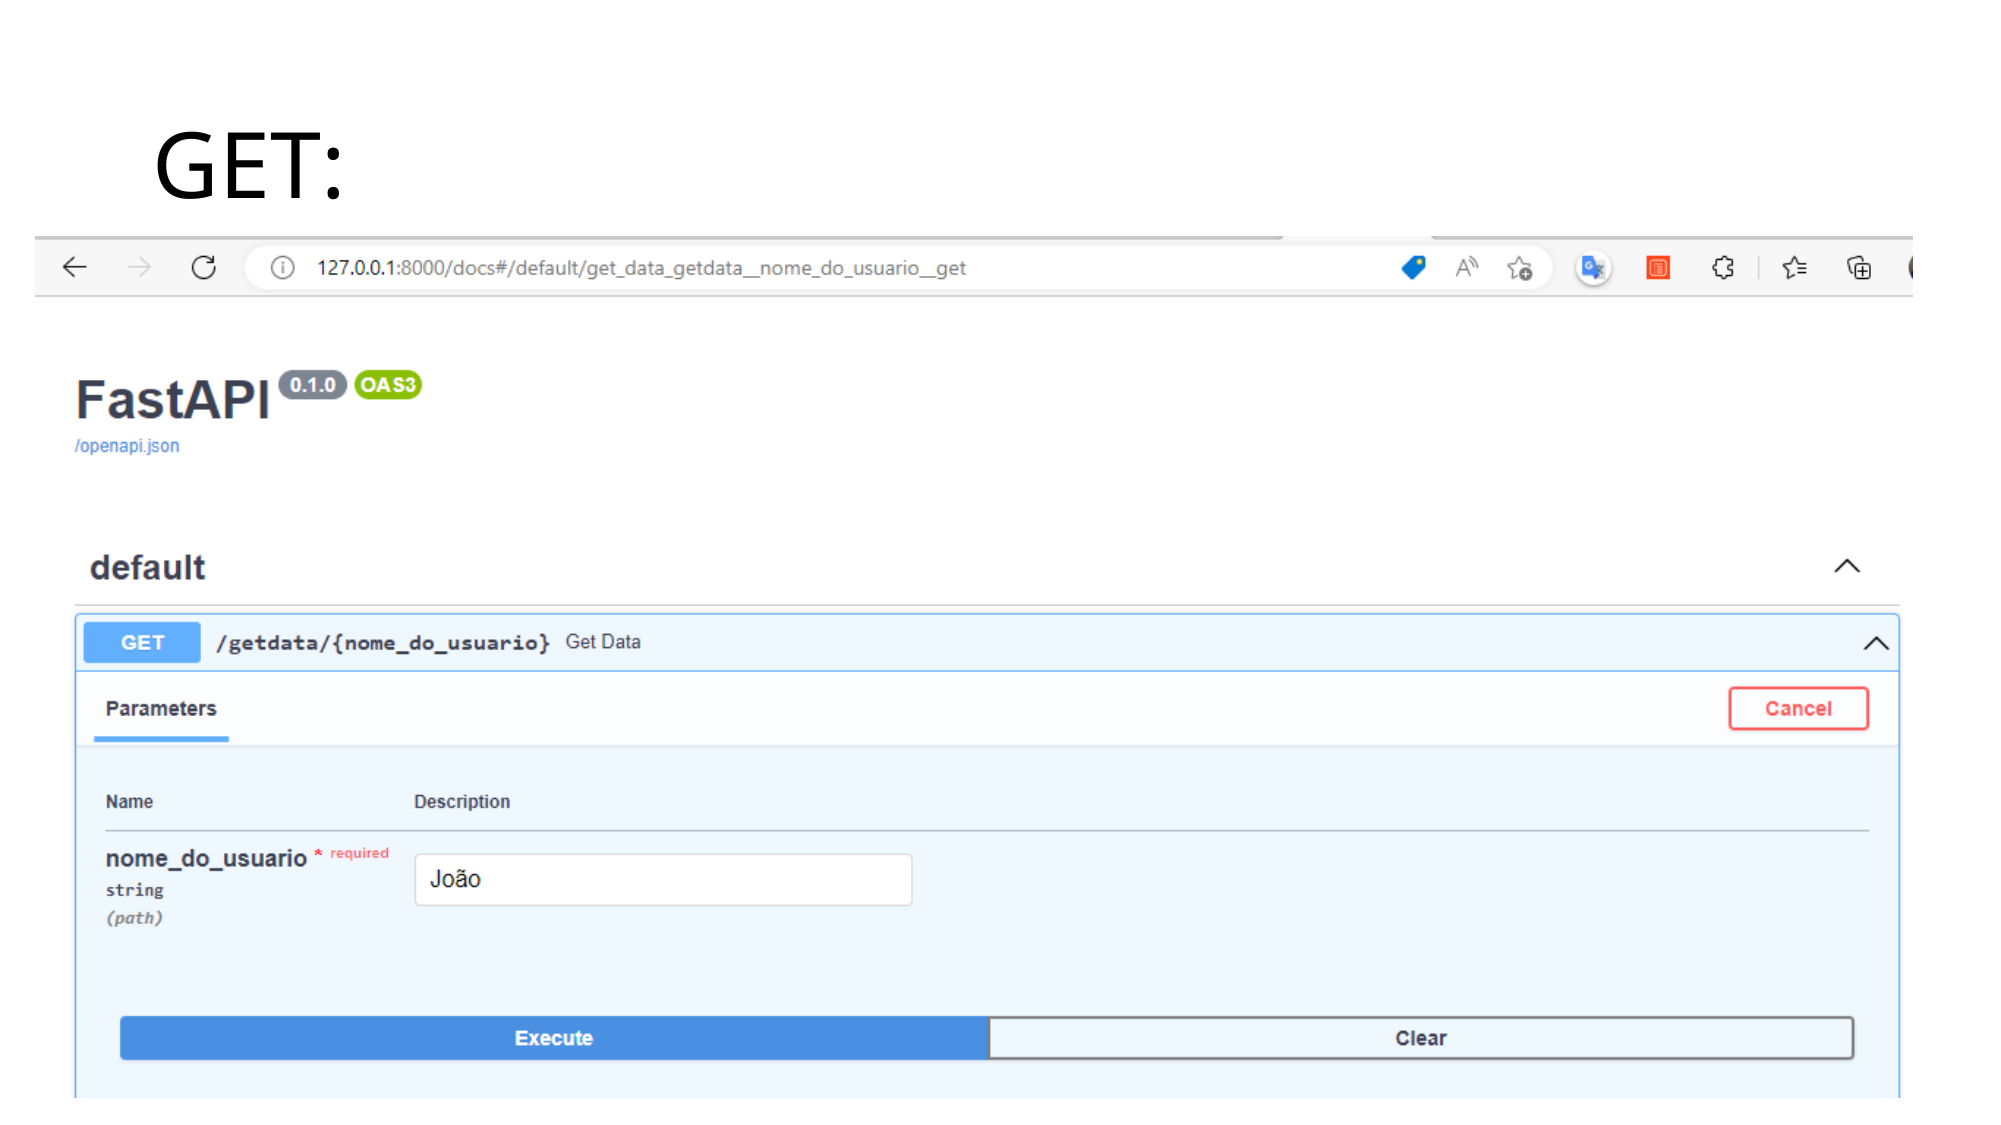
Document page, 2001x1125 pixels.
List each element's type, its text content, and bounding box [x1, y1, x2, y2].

title GET: [137, 59, 1863, 236]
picture [34, 236, 1914, 1098]
